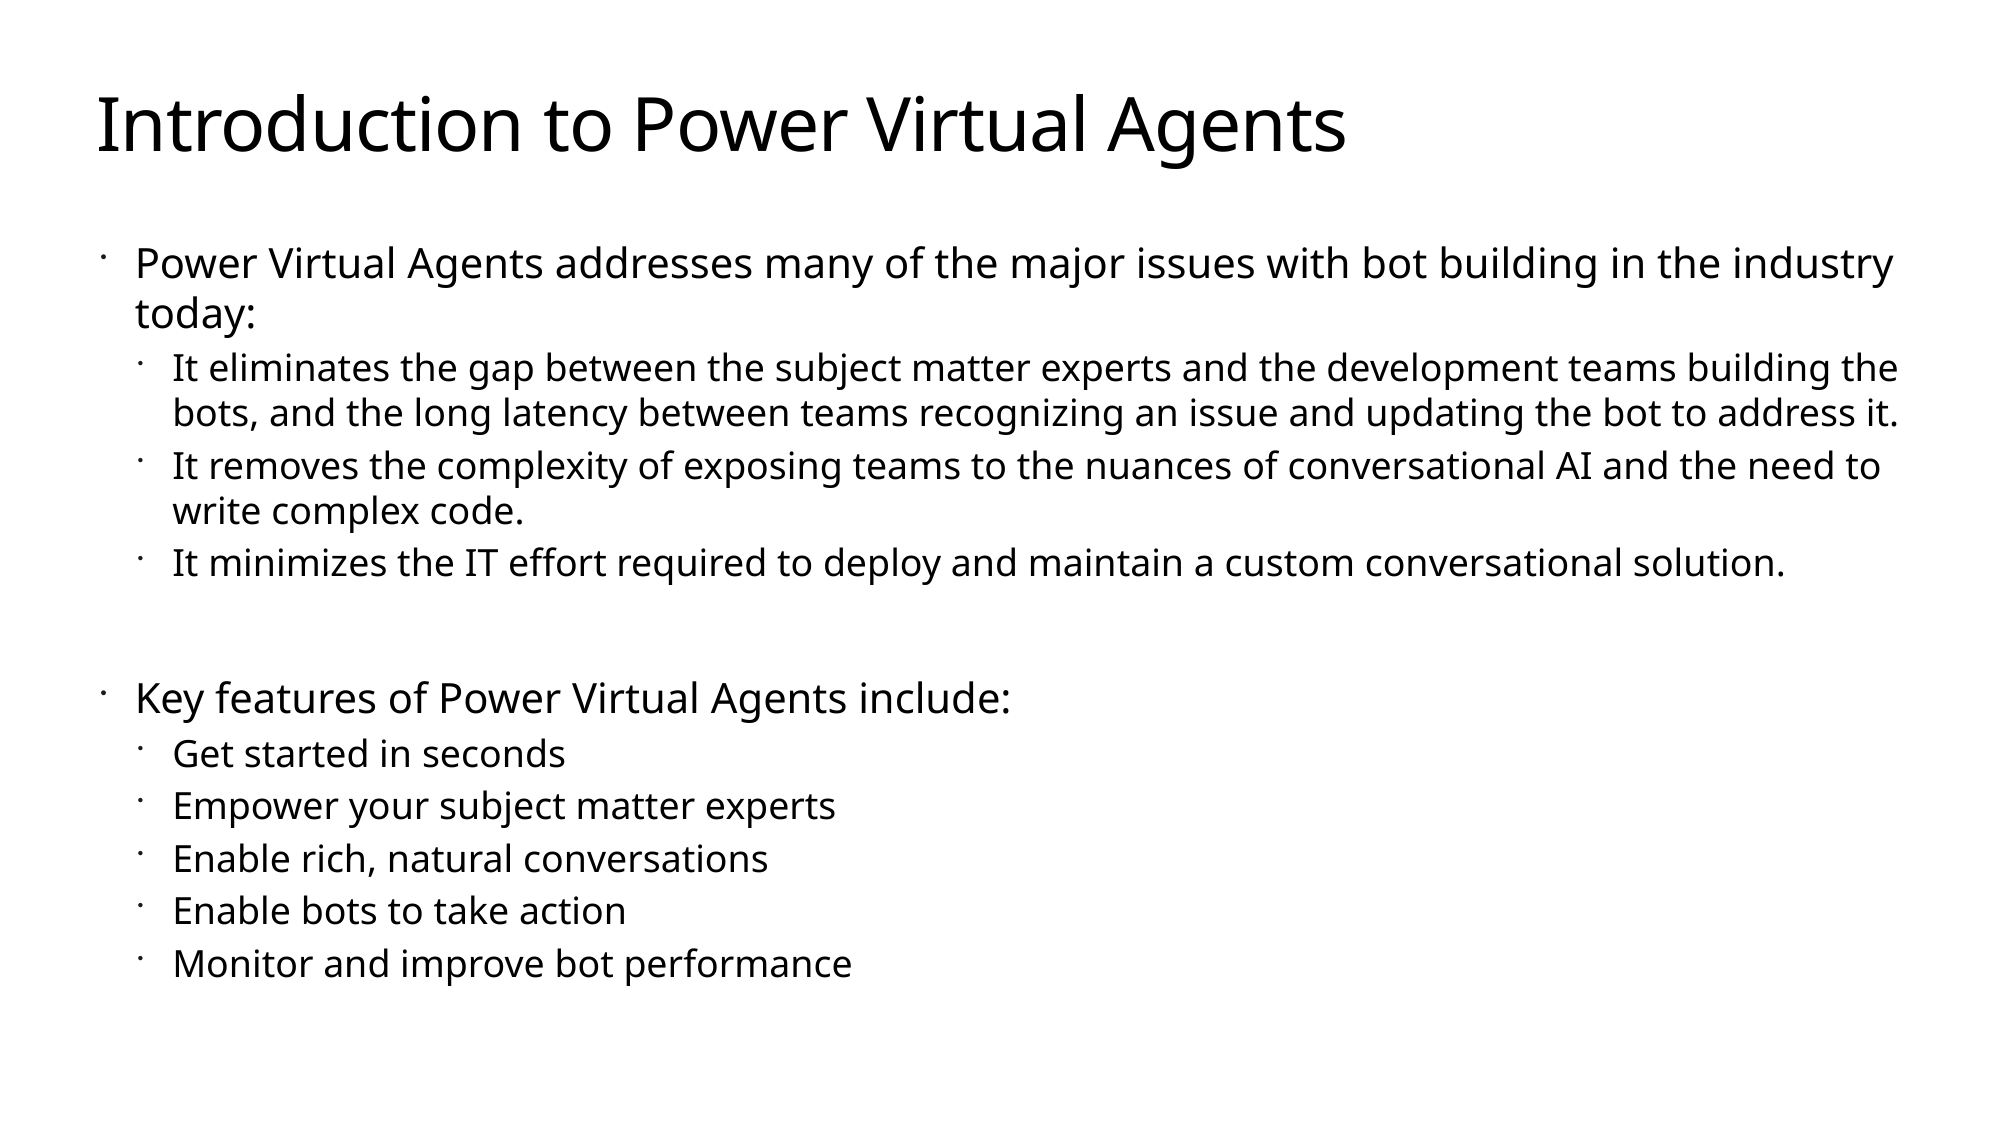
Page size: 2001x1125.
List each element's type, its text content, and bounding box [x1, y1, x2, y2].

title Introduction to Power Virtual Agents [96, 76, 1904, 168]
list Power Virtual Agents addresses many of the major issues with bot building in the industry today: It eliminates the gap between the subject matter experts and the development teams building the bots, and the long latency between teams recognizing an issue and updating the bot to address it. It removes the complexity of exposing teams to the nuances of conversational AI and the need to write complex code. It minimizes the IT effort required to deploy and maintain a custom conversational solution. Key features of Power Virtual Agents include: Get started in seconds Empower your subject matter experts Enable rich, natural conversations Enable bots to take action Monitor and improve bot performance [97, 236, 1905, 987]
